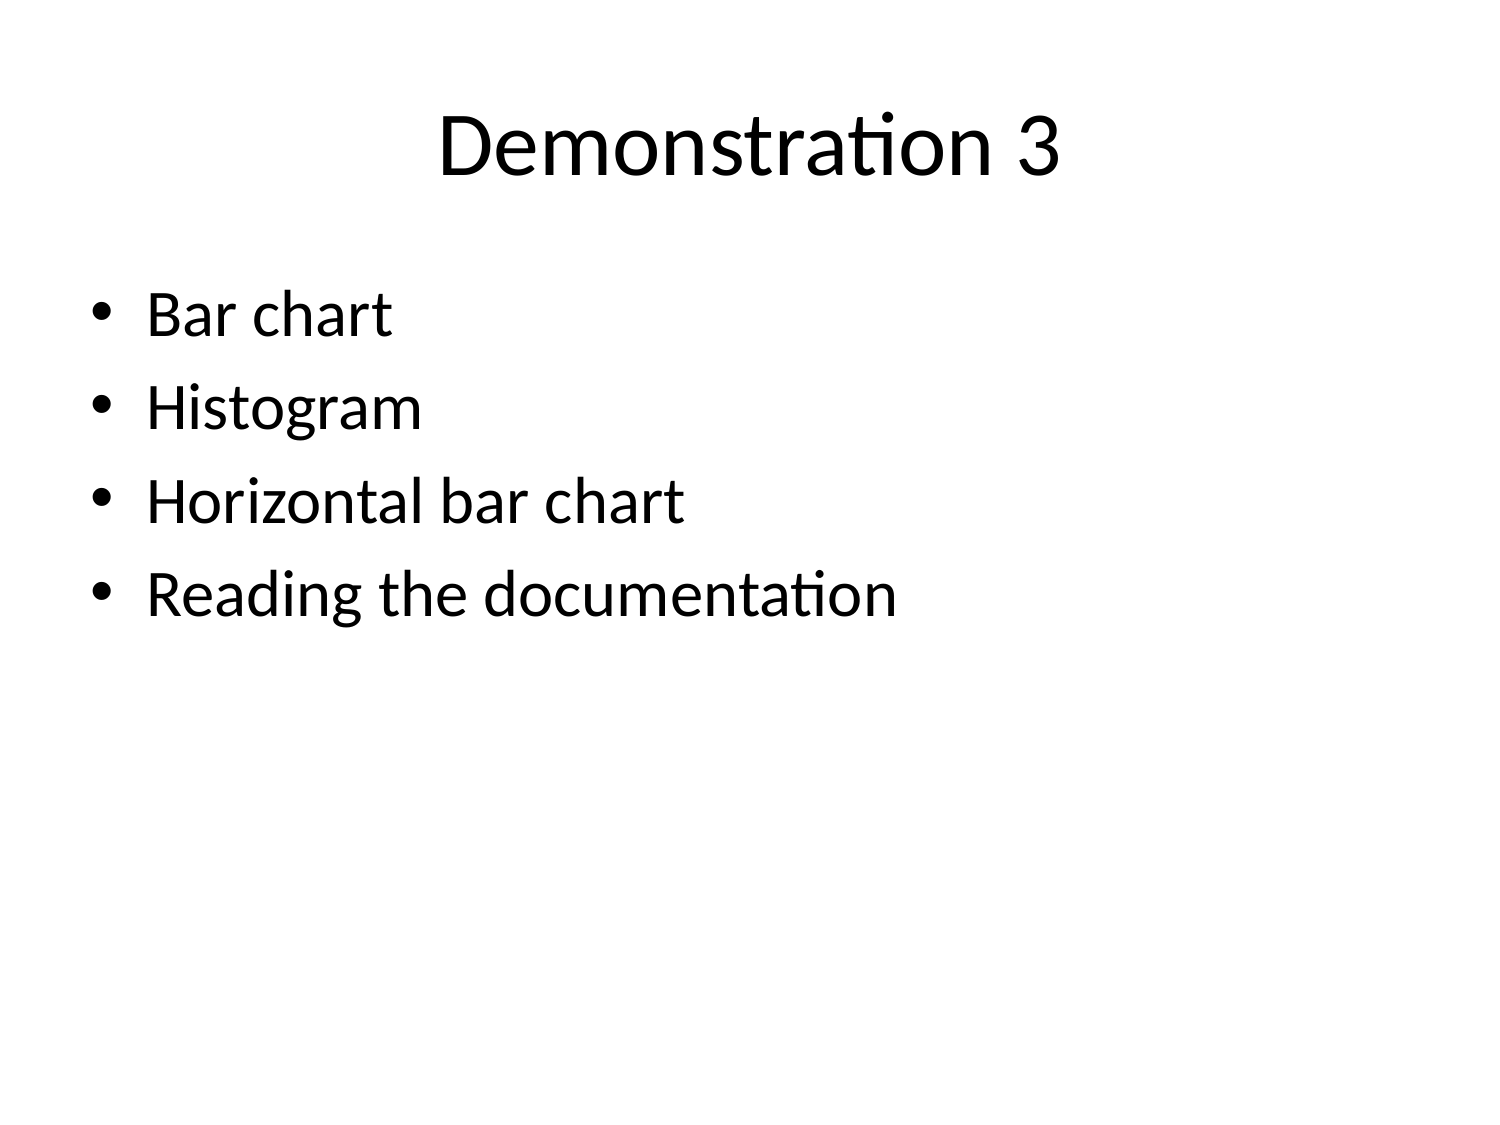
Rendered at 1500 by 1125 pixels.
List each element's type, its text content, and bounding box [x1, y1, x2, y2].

title Demonstration 3 [75, 45, 1425, 233]
list Bar chart Histogram Horizontal bar chart Reading the documentation [75, 262, 1425, 1005]
